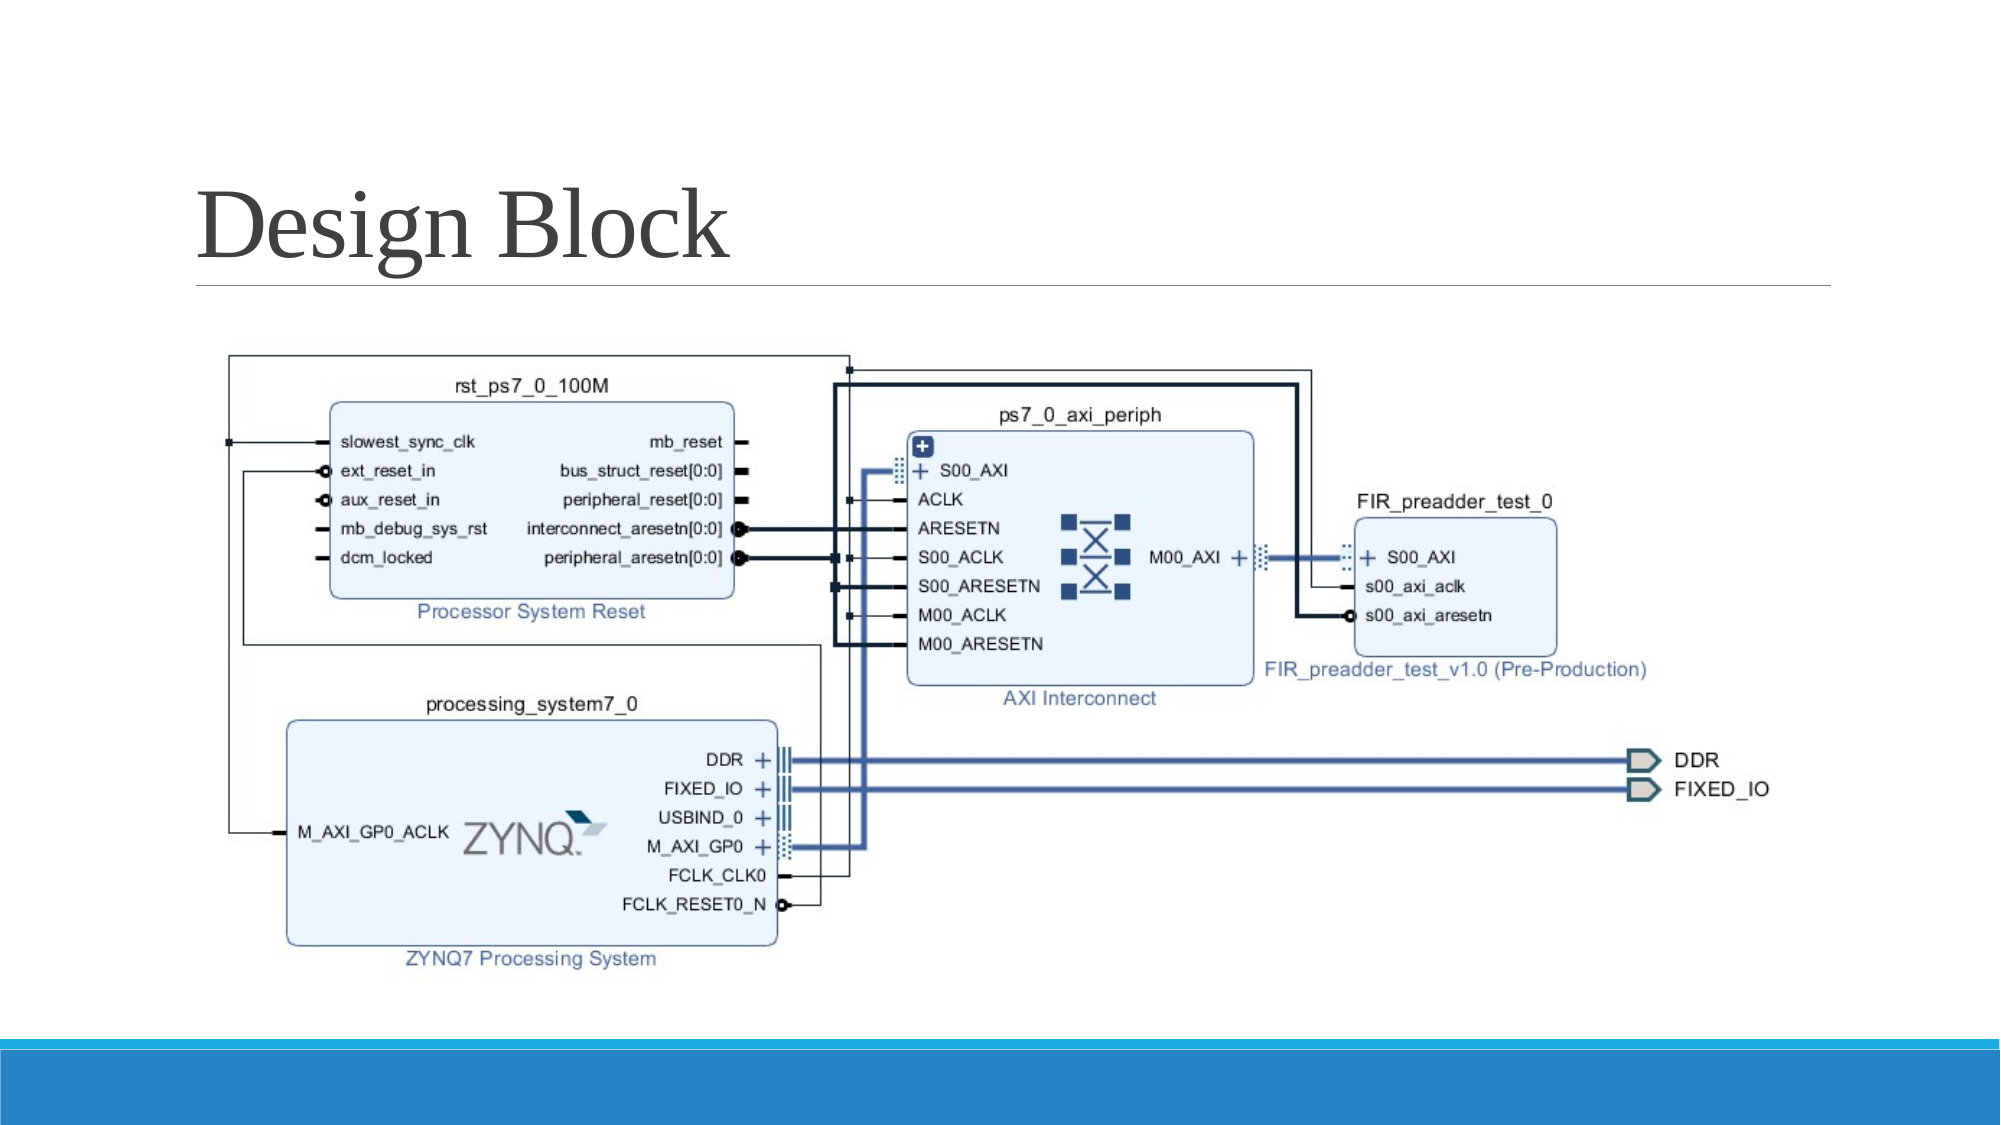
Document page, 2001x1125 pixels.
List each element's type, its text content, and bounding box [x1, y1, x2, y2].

picture [204, 335, 1806, 993]
title Design Block [180, 47, 1830, 285]
